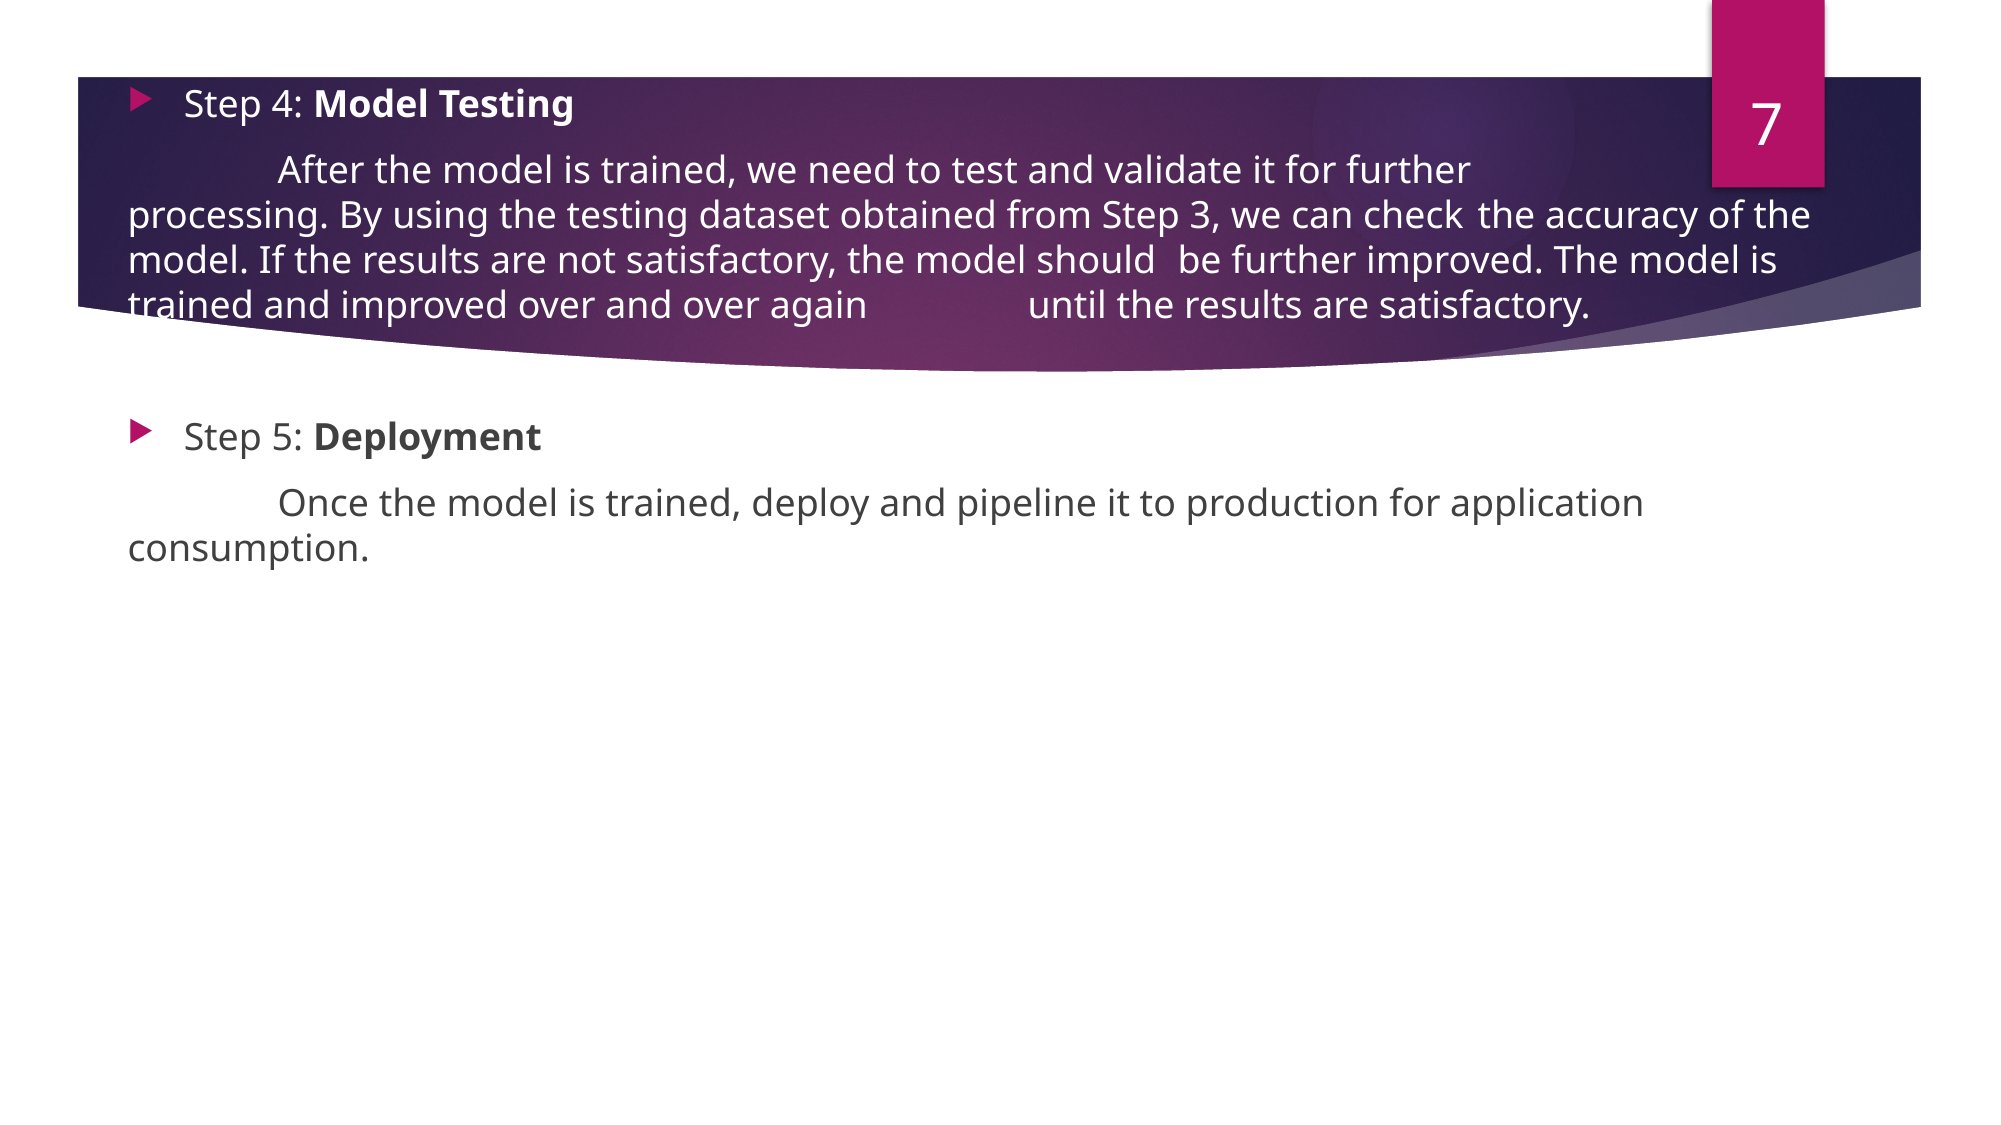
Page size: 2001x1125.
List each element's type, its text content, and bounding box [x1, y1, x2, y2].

list Step 4: Model Testing After the model is trained, we need to test and validate it for further processing. By using the testing dataset obtained from Step 3, we can check the accuracy of the model. If the results are not satisfactory, the model should be further improved. The model is trained and improved over and over again until the results are satisfactory. Step 5: Deployment Once the model is trained, deploy and pipeline it to production for application consumption. [112, 72, 1888, 1021]
slide_number 7 [1698, 48, 1836, 175]
